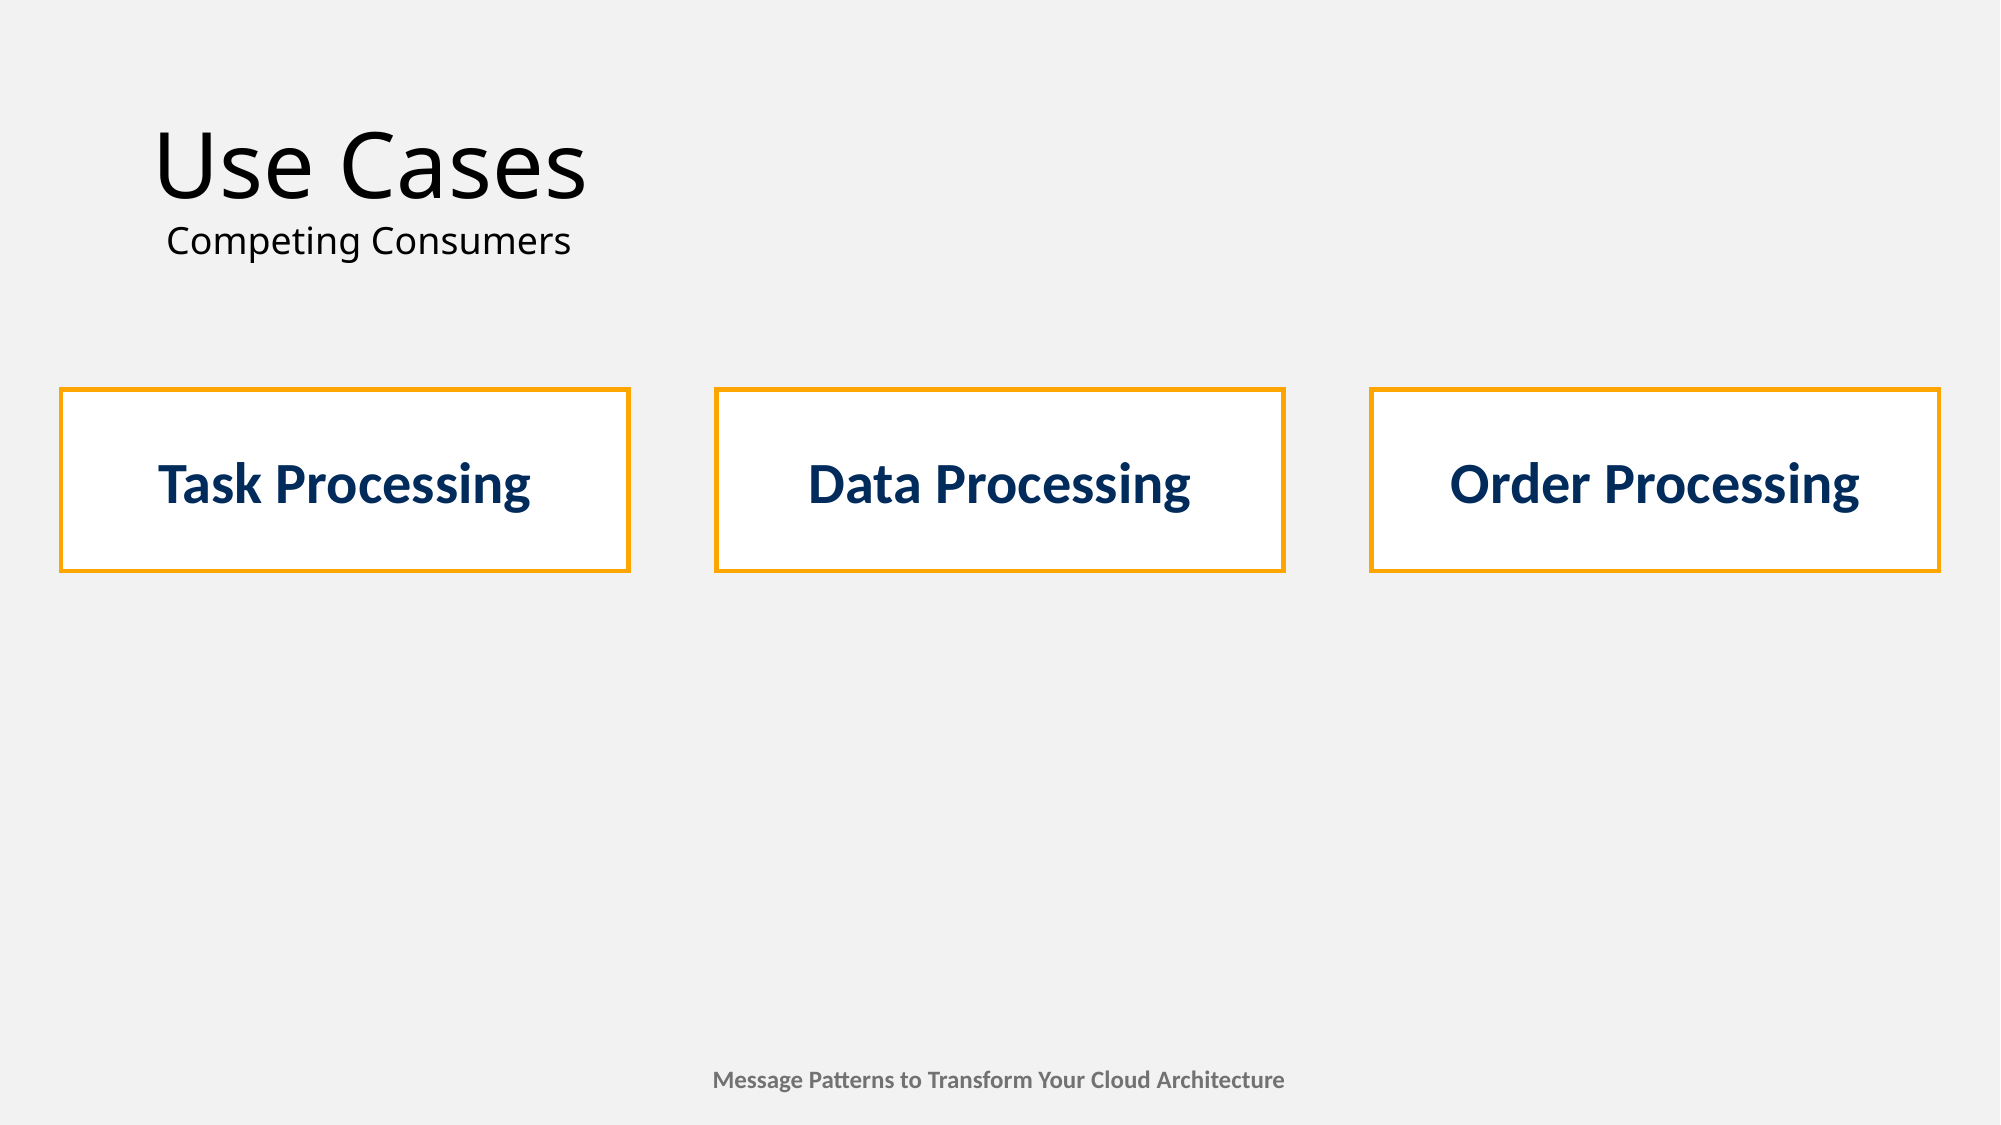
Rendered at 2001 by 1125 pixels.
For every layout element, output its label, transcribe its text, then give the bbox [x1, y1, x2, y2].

title Use Cases [137, 59, 1863, 278]
text_box Competing Consumers [151, 209, 588, 270]
text_box Data Processing [715, 388, 1285, 572]
text_box Order Processing [1371, 388, 1940, 572]
text_box Task Processing [60, 388, 629, 572]
